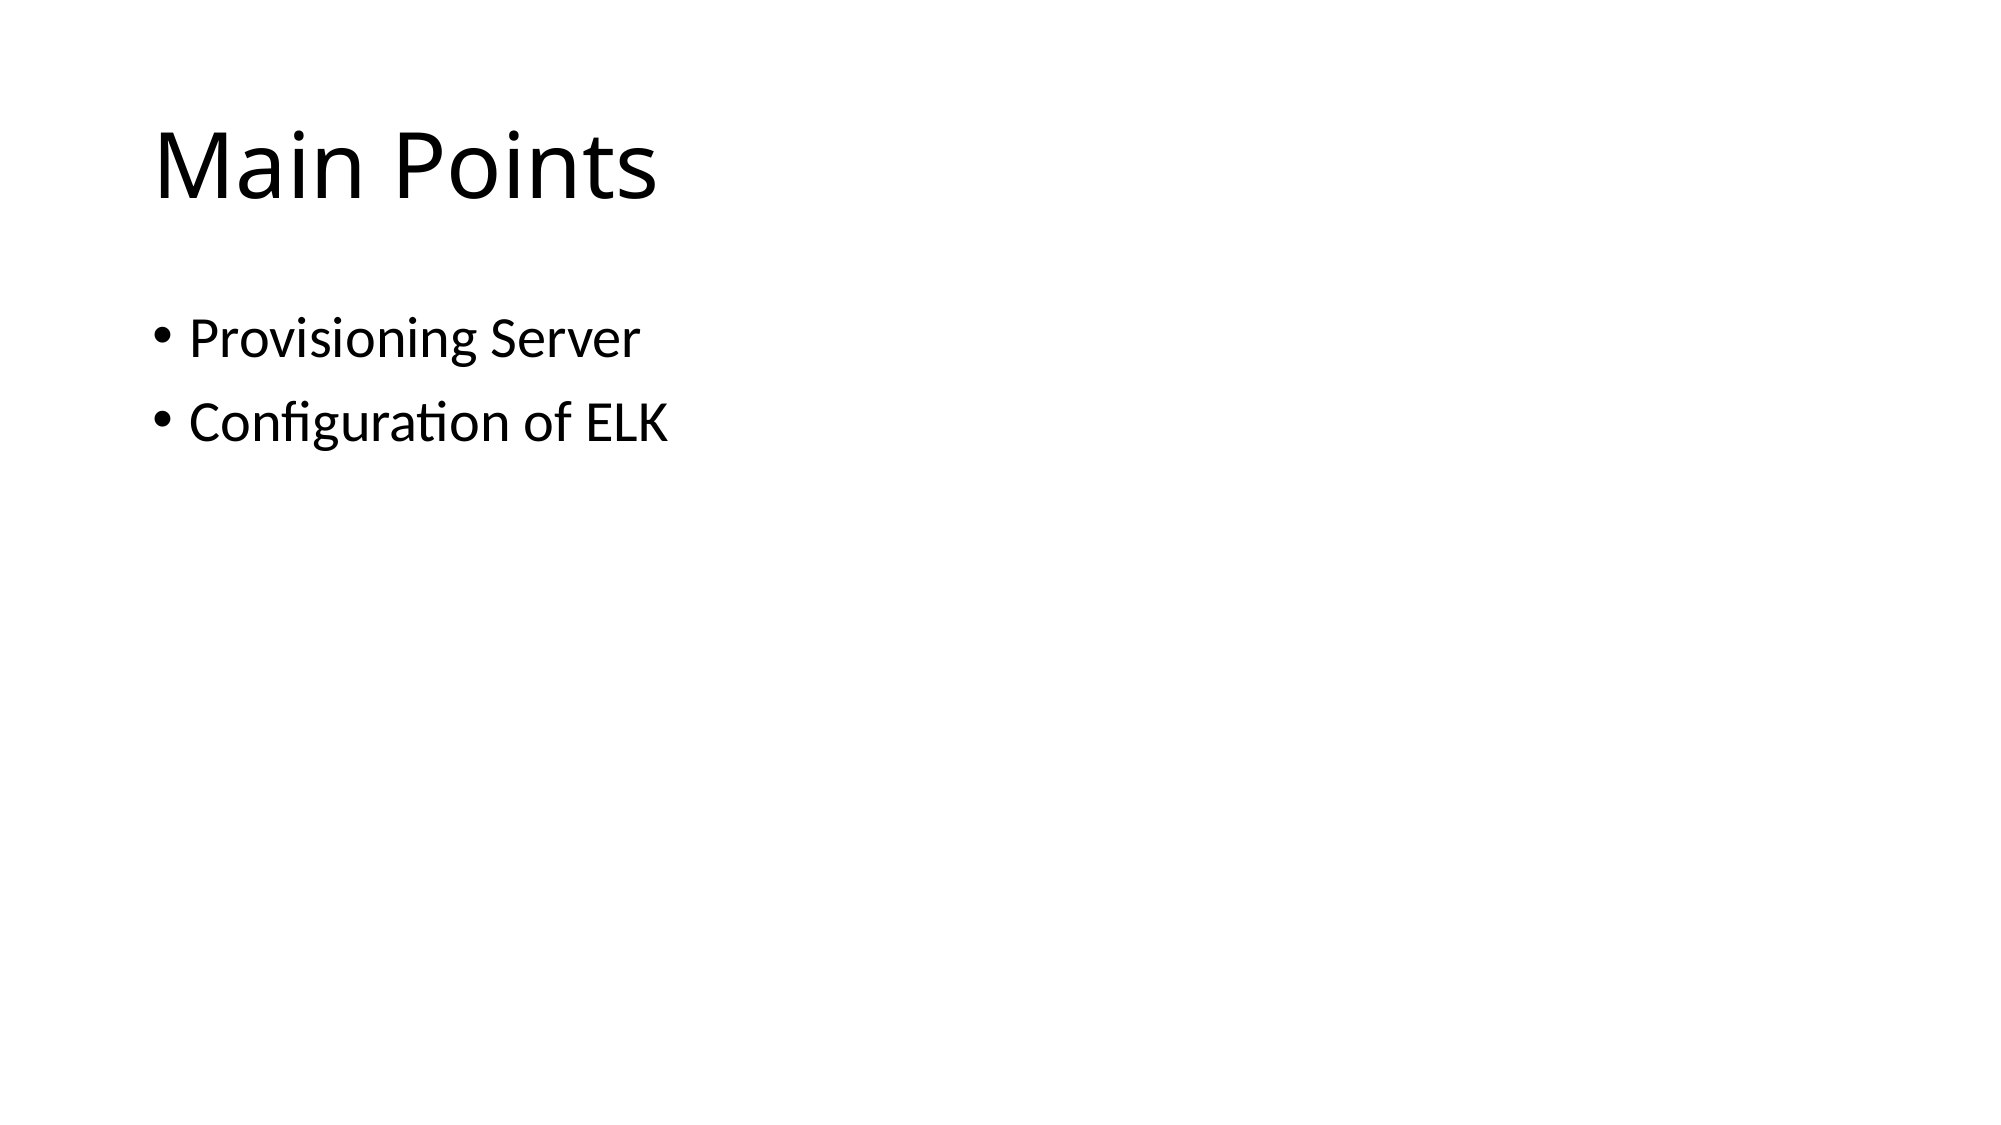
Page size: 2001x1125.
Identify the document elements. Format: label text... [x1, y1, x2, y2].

title Main Points [137, 59, 1863, 278]
list Provisioning Server Configuration of ELK [137, 299, 1863, 1014]
